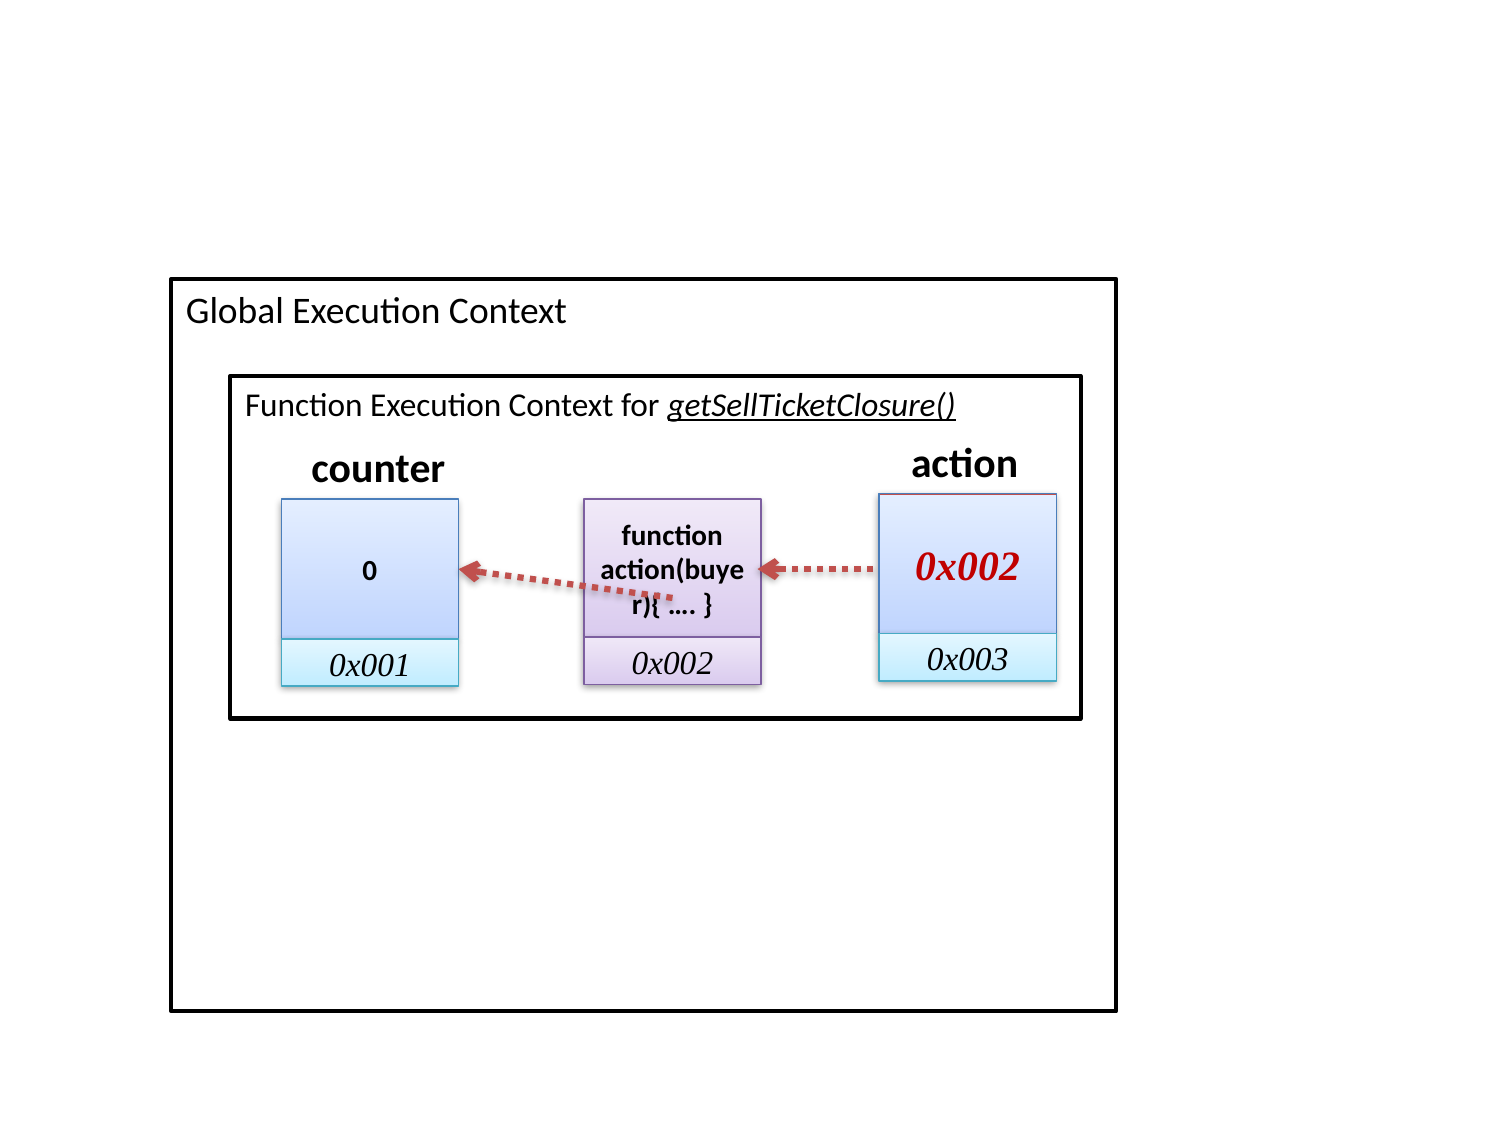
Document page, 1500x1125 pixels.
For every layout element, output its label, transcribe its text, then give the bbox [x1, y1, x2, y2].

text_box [254, 433, 502, 687]
text_box Global Execution Context [169, 277, 1118, 1013]
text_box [583, 498, 762, 685]
text_box Function Execution Context for getSellTicketClosure() [228, 374, 1083, 721]
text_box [852, 427, 1078, 682]
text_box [458, 568, 673, 599]
